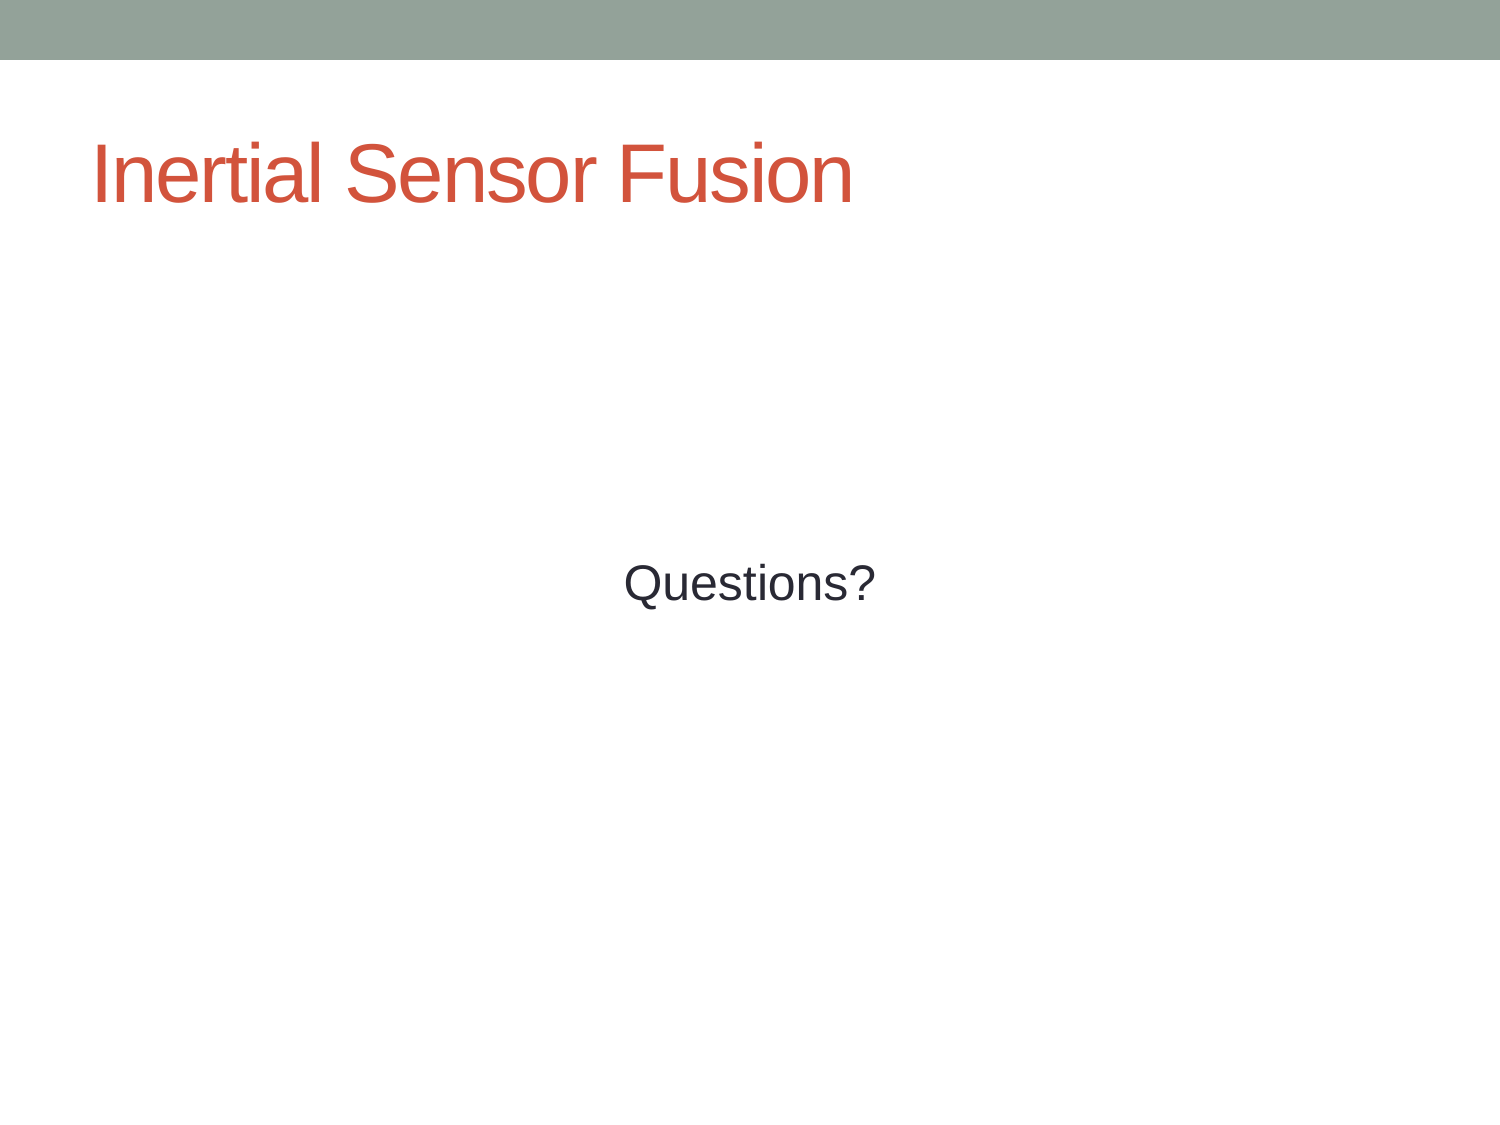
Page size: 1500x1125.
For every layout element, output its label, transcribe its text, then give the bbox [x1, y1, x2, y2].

title Inertial Sensor Fusion [75, 87, 1425, 250]
list Questions? [75, 262, 1425, 1063]
